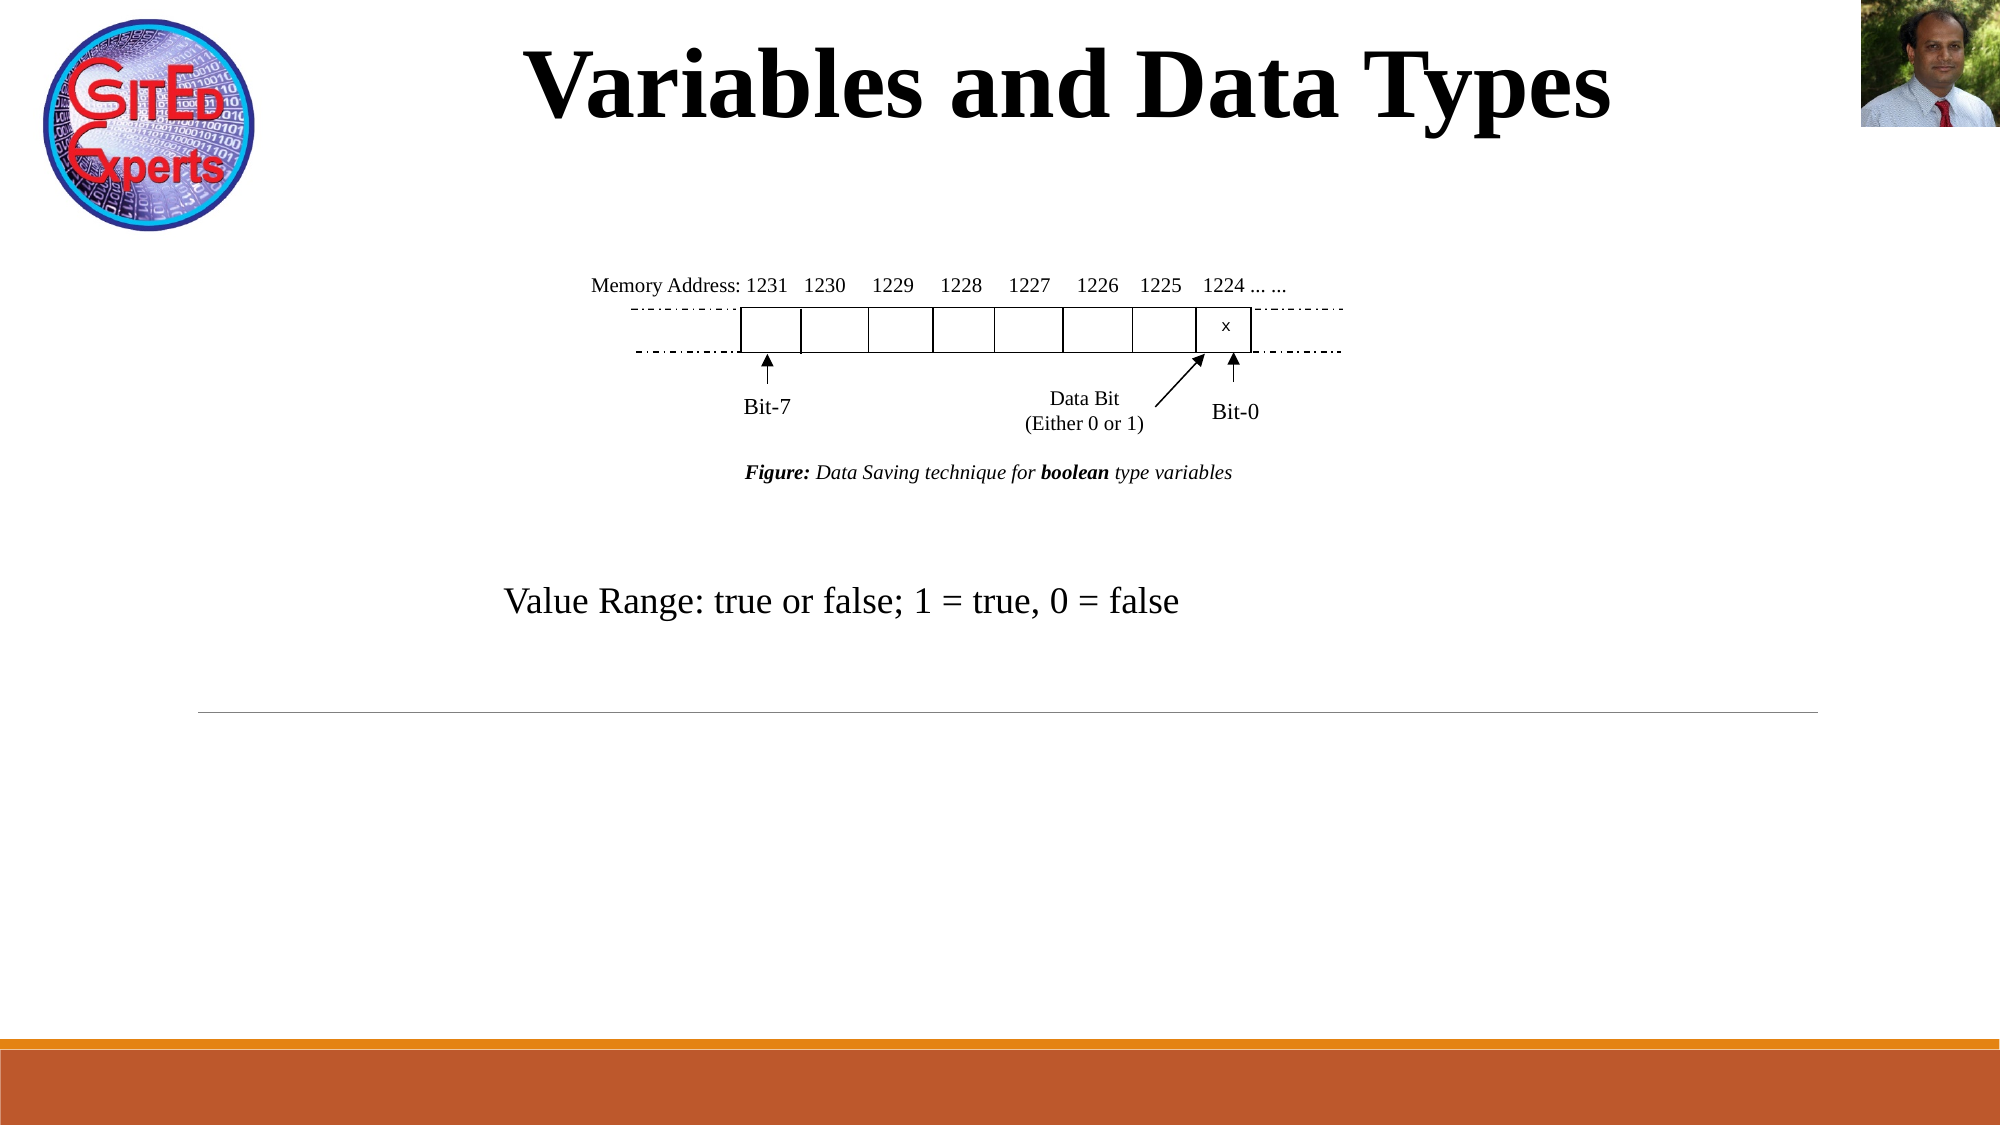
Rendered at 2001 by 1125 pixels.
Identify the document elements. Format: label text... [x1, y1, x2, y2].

picture [32, 9, 263, 240]
picture [1860, 0, 2000, 127]
text_box Variables and Data Types [342, 9, 1794, 145]
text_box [1154, 353, 1206, 408]
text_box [575, 263, 1372, 497]
text_box Value Range: true or false; 1 = true, 0 = false [488, 568, 1489, 629]
